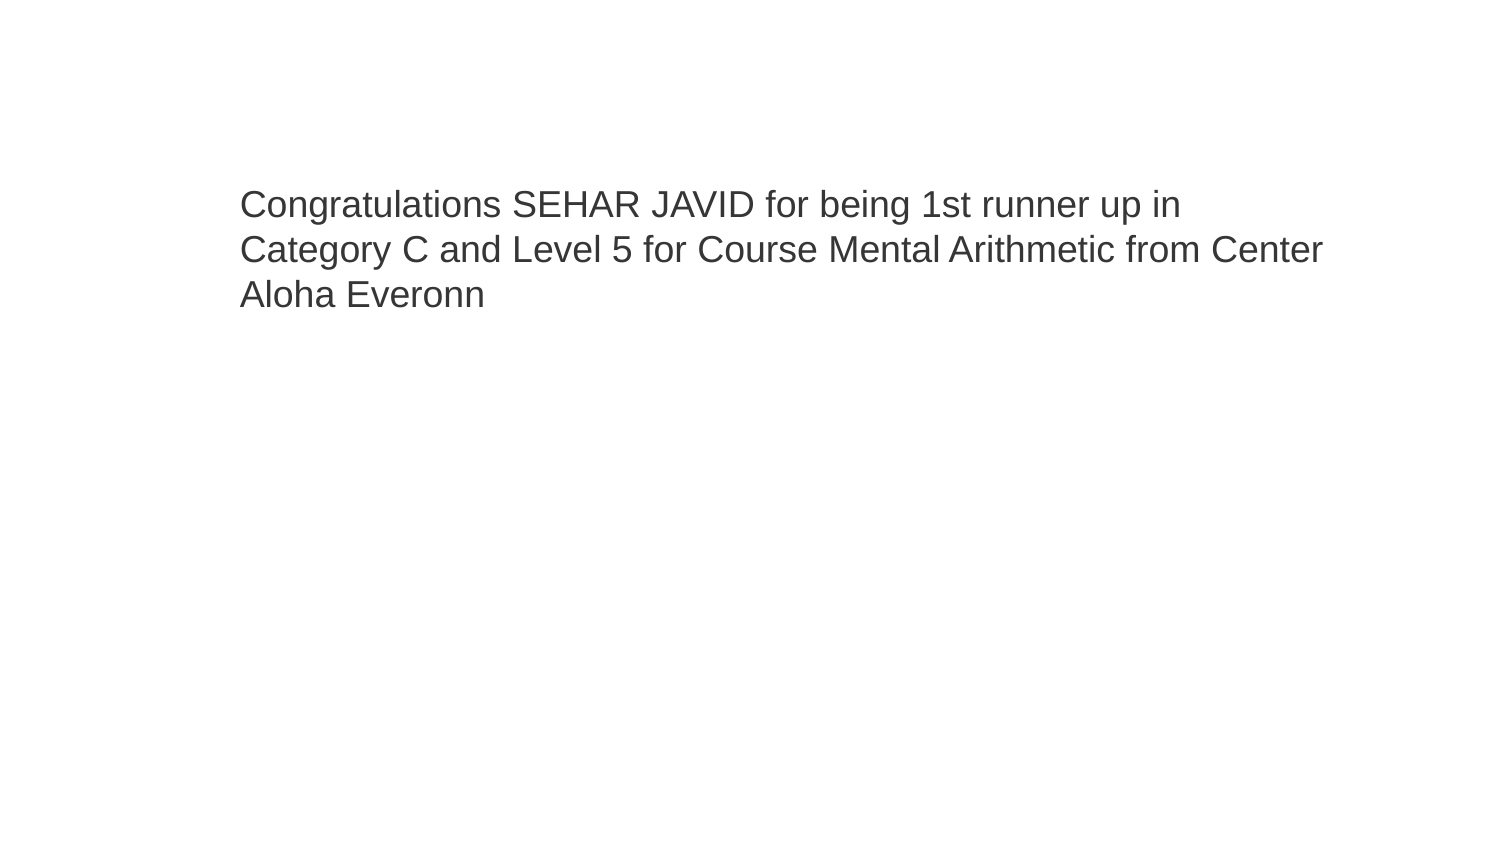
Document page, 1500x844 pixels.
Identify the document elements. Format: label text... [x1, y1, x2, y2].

text_box Congratulations SEHAR JAVID for being 1st runner up in Category C and Level 5 for Course Mental Arithmetic from Center Aloha Everonn [224, 224, 1350, 270]
